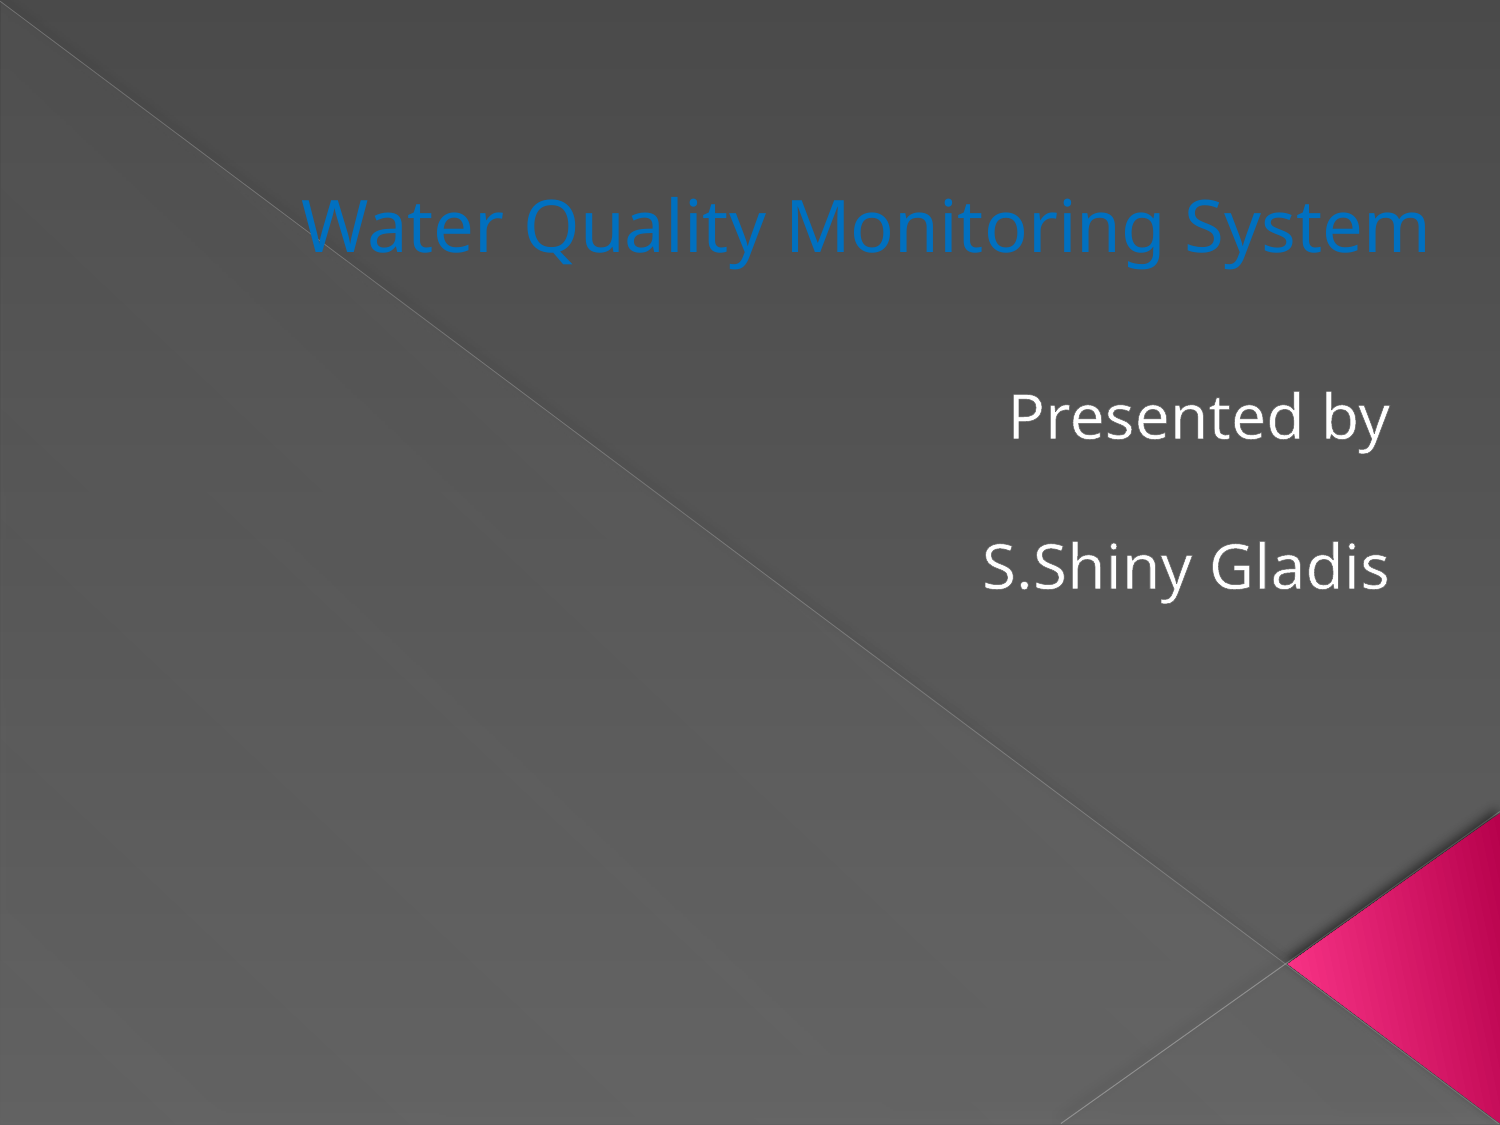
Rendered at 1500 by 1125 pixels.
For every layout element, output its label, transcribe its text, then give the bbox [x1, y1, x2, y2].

subtitle Presented by S.Shiny Gladis [88, 369, 1412, 657]
title Water Quality Monitoring System [171, 149, 1447, 362]
